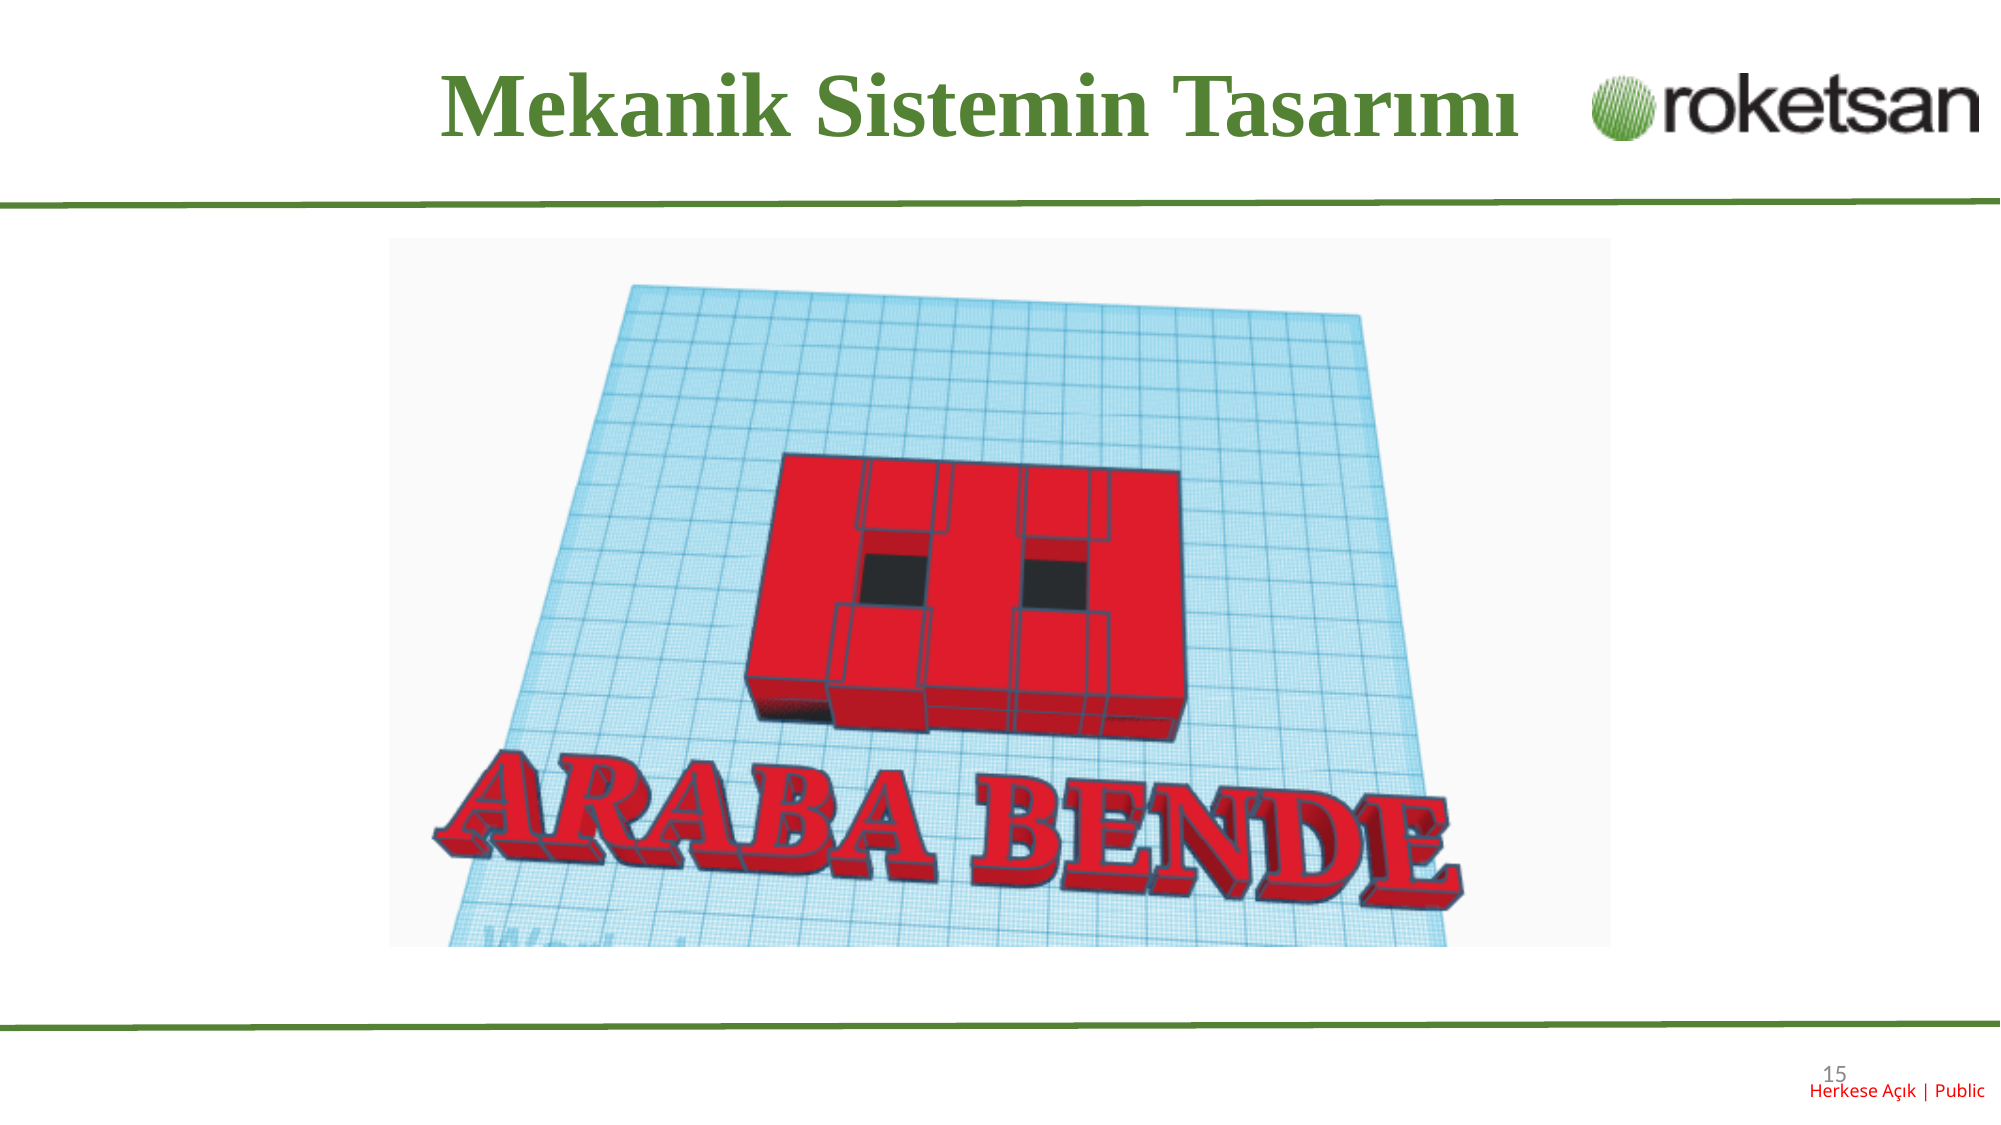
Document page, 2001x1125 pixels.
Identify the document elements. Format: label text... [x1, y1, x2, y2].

slide_number 15 [1412, 1042, 1863, 1103]
picture [1592, 73, 1979, 141]
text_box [0, 1023, 2000, 1028]
title Mekanik Sistemin Tasarımı [230, 40, 1731, 164]
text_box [0, 201, 2000, 206]
picture [389, 238, 1611, 947]
